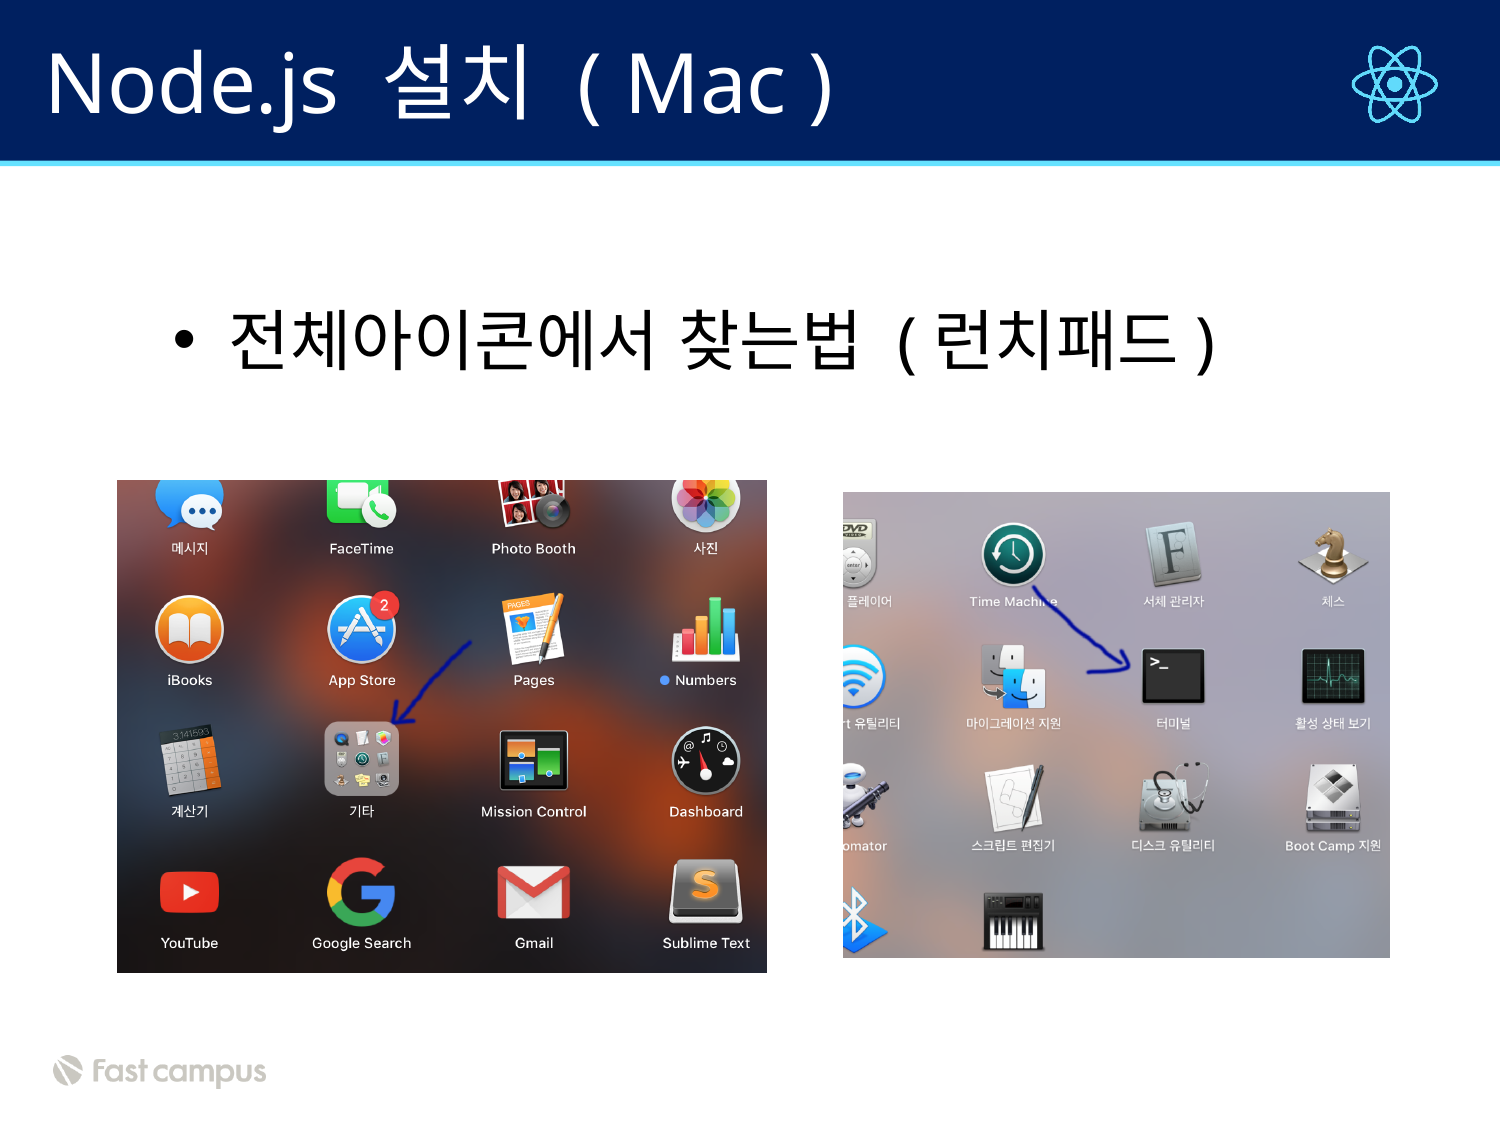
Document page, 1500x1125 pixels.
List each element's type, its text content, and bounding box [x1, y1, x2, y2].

picture [1380, 36, 1444, 135]
list 전체아이콘에서 찾는법 (런치패드) [157, 290, 1343, 953]
picture [843, 491, 1390, 958]
title Node.js 설치 ( Mac ) [29, 0, 1380, 175]
picture [116, 480, 767, 974]
